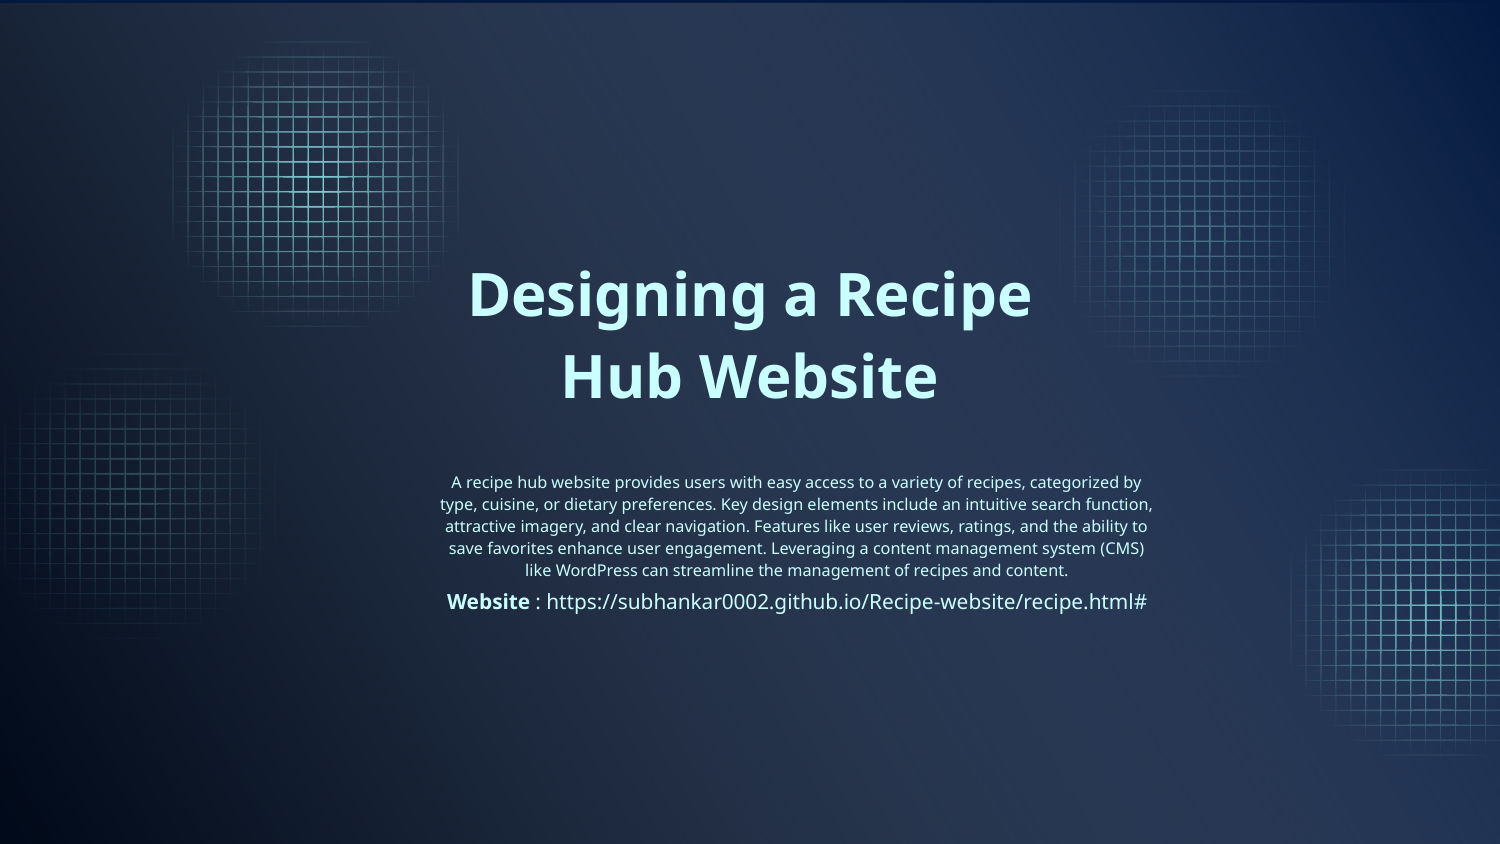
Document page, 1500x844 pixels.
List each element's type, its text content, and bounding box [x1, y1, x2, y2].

picture [0, 0, 1500, 844]
title Designing a Recipe Hub Website [390, 235, 1110, 432]
subtitle A recipe hub website provides users with easy access to a variety of recipes, categorized by type, cuisine, or dietary preferences. Key design elements include an intuitive search function, attractive imagery, and clear navigation. Features like user reviews, ratings, and the ability to save favorites enhance user engagement. Leveraging a content management system (CMS) like WordPress can streamline the management of recipes and content. Website : https://subhankar0002.github.io/Recipe-website/recipe.html# [390, 456, 1175, 682]
